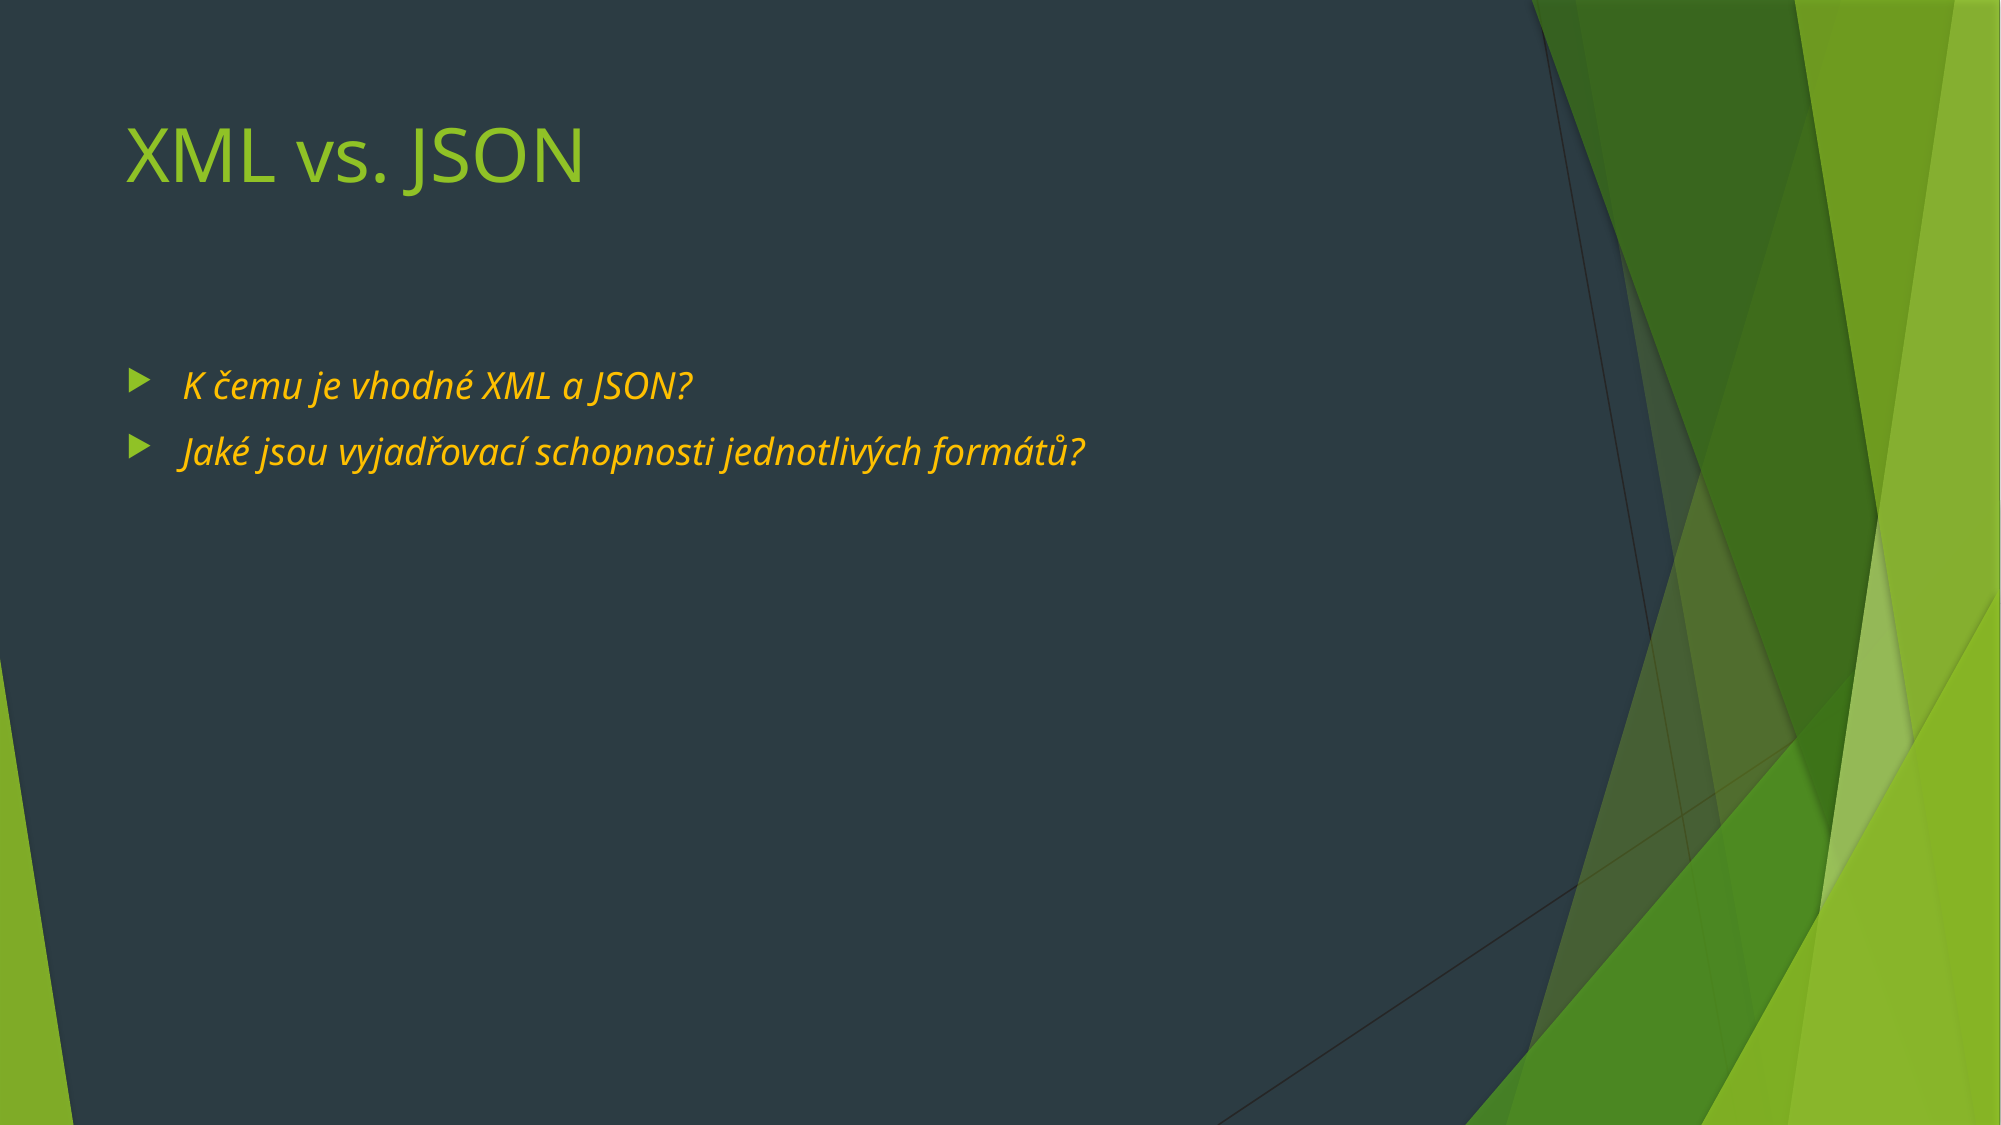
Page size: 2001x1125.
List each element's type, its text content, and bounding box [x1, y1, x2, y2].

list K čemu je vhodné XML a JSON? Jaké jsou vyjadřovací schopnosti jednotlivých formátů? [111, 354, 1522, 992]
title XML vs. JSON [111, 99, 1522, 317]
